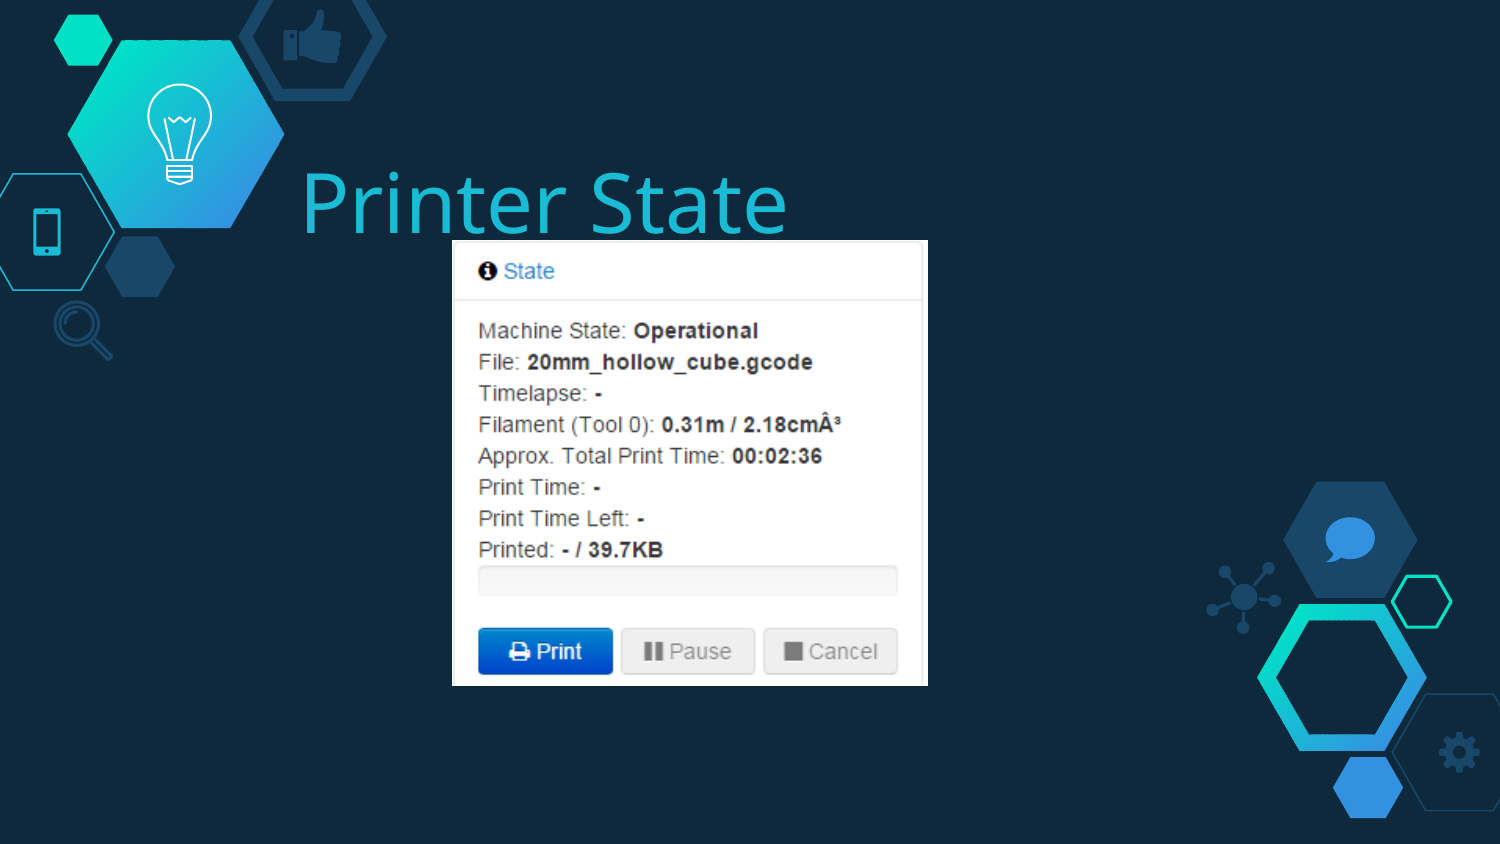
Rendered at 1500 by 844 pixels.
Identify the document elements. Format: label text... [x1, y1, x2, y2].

picture [451, 240, 928, 687]
title Printer State [284, 134, 1096, 241]
